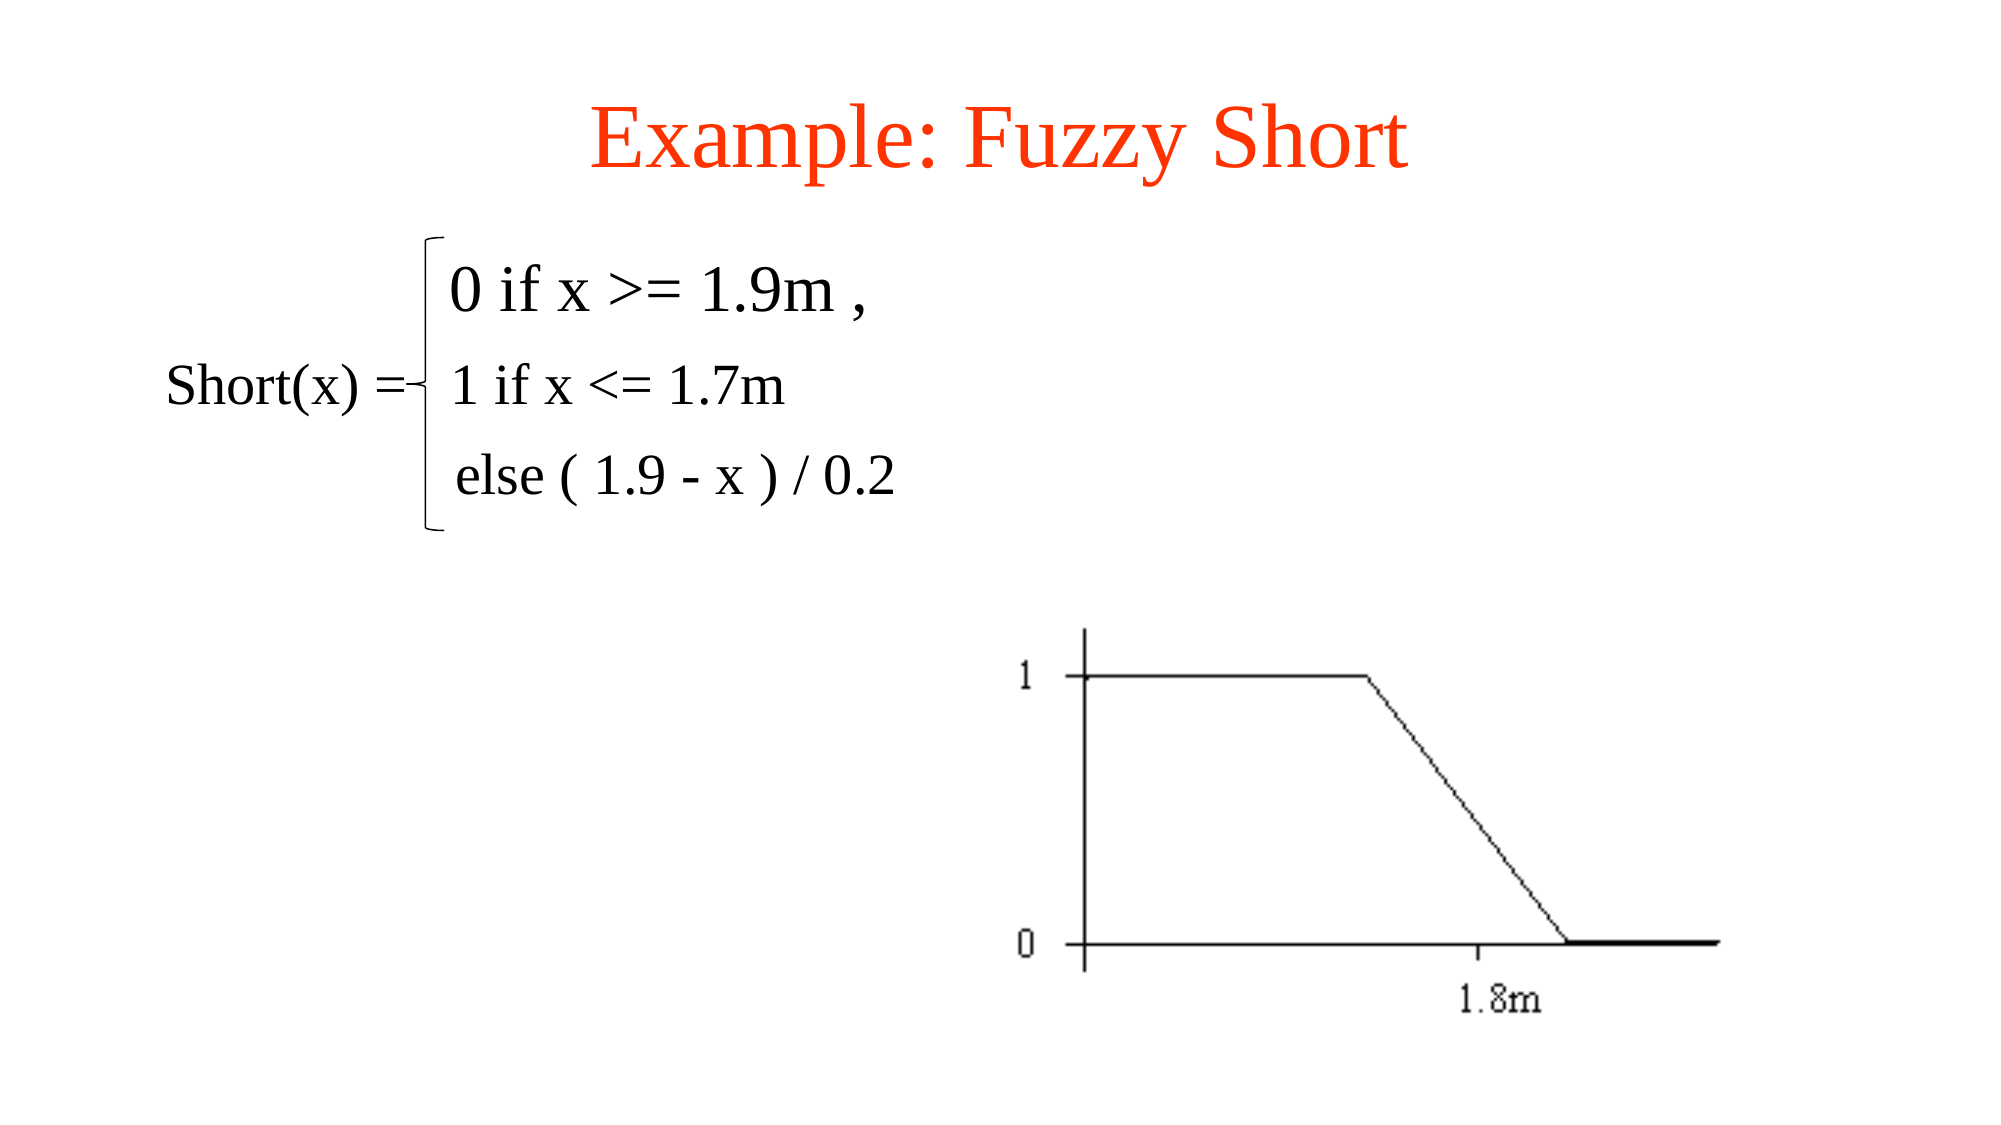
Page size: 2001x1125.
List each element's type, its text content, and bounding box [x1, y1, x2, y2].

picture [999, 612, 1727, 1022]
text_box [405, 236, 445, 532]
title Example: Fuzzy Short [150, 37, 1850, 225]
list 0 if x >= 1.9m , Short(x) = 1 if x <= 1.7m else ( 1.9 - x ) / 0.2 [150, 237, 1967, 1000]
